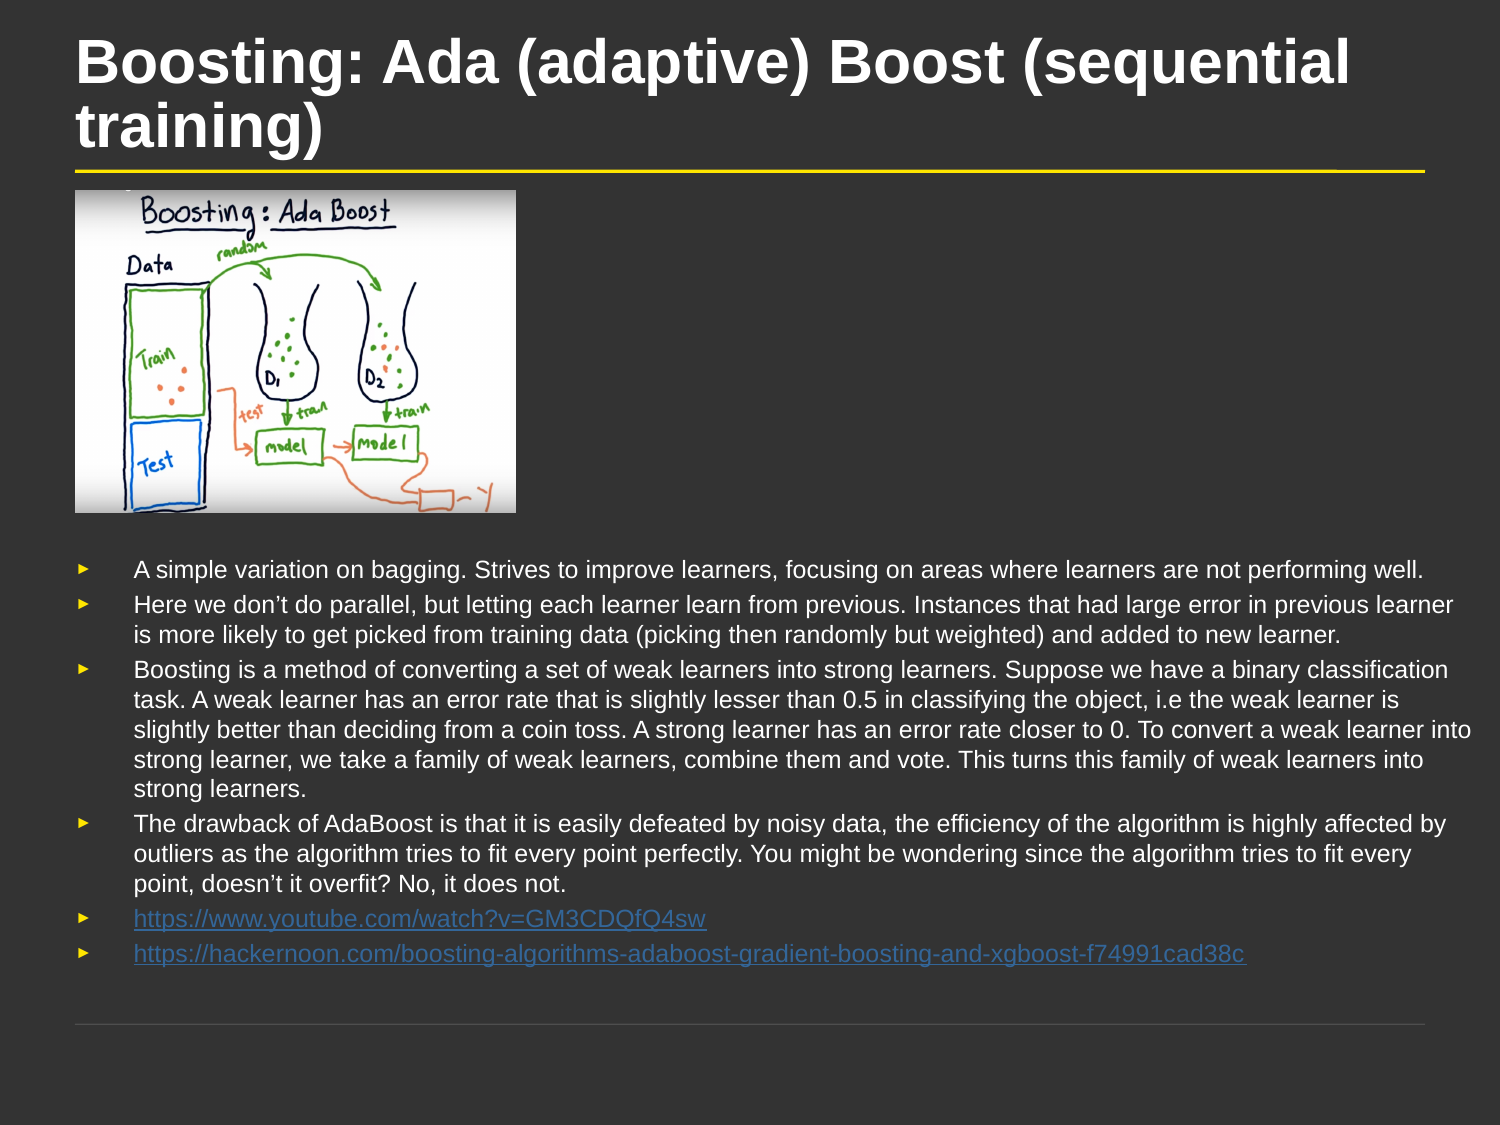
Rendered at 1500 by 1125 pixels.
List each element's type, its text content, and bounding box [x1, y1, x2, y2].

title Boosting: Ada (adaptive) Boost (sequential training) [75, 33, 1425, 175]
picture [74, 189, 517, 513]
list A simple variation on bagging. Strives to improve learners, focusing on areas where learners are not performing well. Here we don’t do parallel, but letting each learner learn from previous. Instances that had large error in previous learner is more likely to get picked from training data (picking then randomly but weighted) and added to new learner. Boosting is a method of converting a set of weak learners into strong learners. Suppose we have a binary classification task. A weak learner has an error rate that is slightly lesser than 0.5 in classifying the object, i.e the weak learner is slightly better than deciding from a coin toss. A strong learner has an error rate closer to 0. To convert a weak learner into strong learner, we take a family of weak learners, combine them and vote. This turns this family of weak learners into strong learners. The drawback of AdaBoost is that it is easily defeated by noisy data, the efficiency of the algorithm is highly affected by outliers as the algorithm tries to fit every point perfectly. You might be wondering since the algorithm tries to fit every point, doesn’t it overfit? No, it does not. https://www.youtube.com/watch?v=GM3CDQfQ4sw https://hackernoon.com/boosting-algorithms-adaboost-gradient-boosting-and-xgboost-f74991cad38c [75, 553, 1481, 723]
